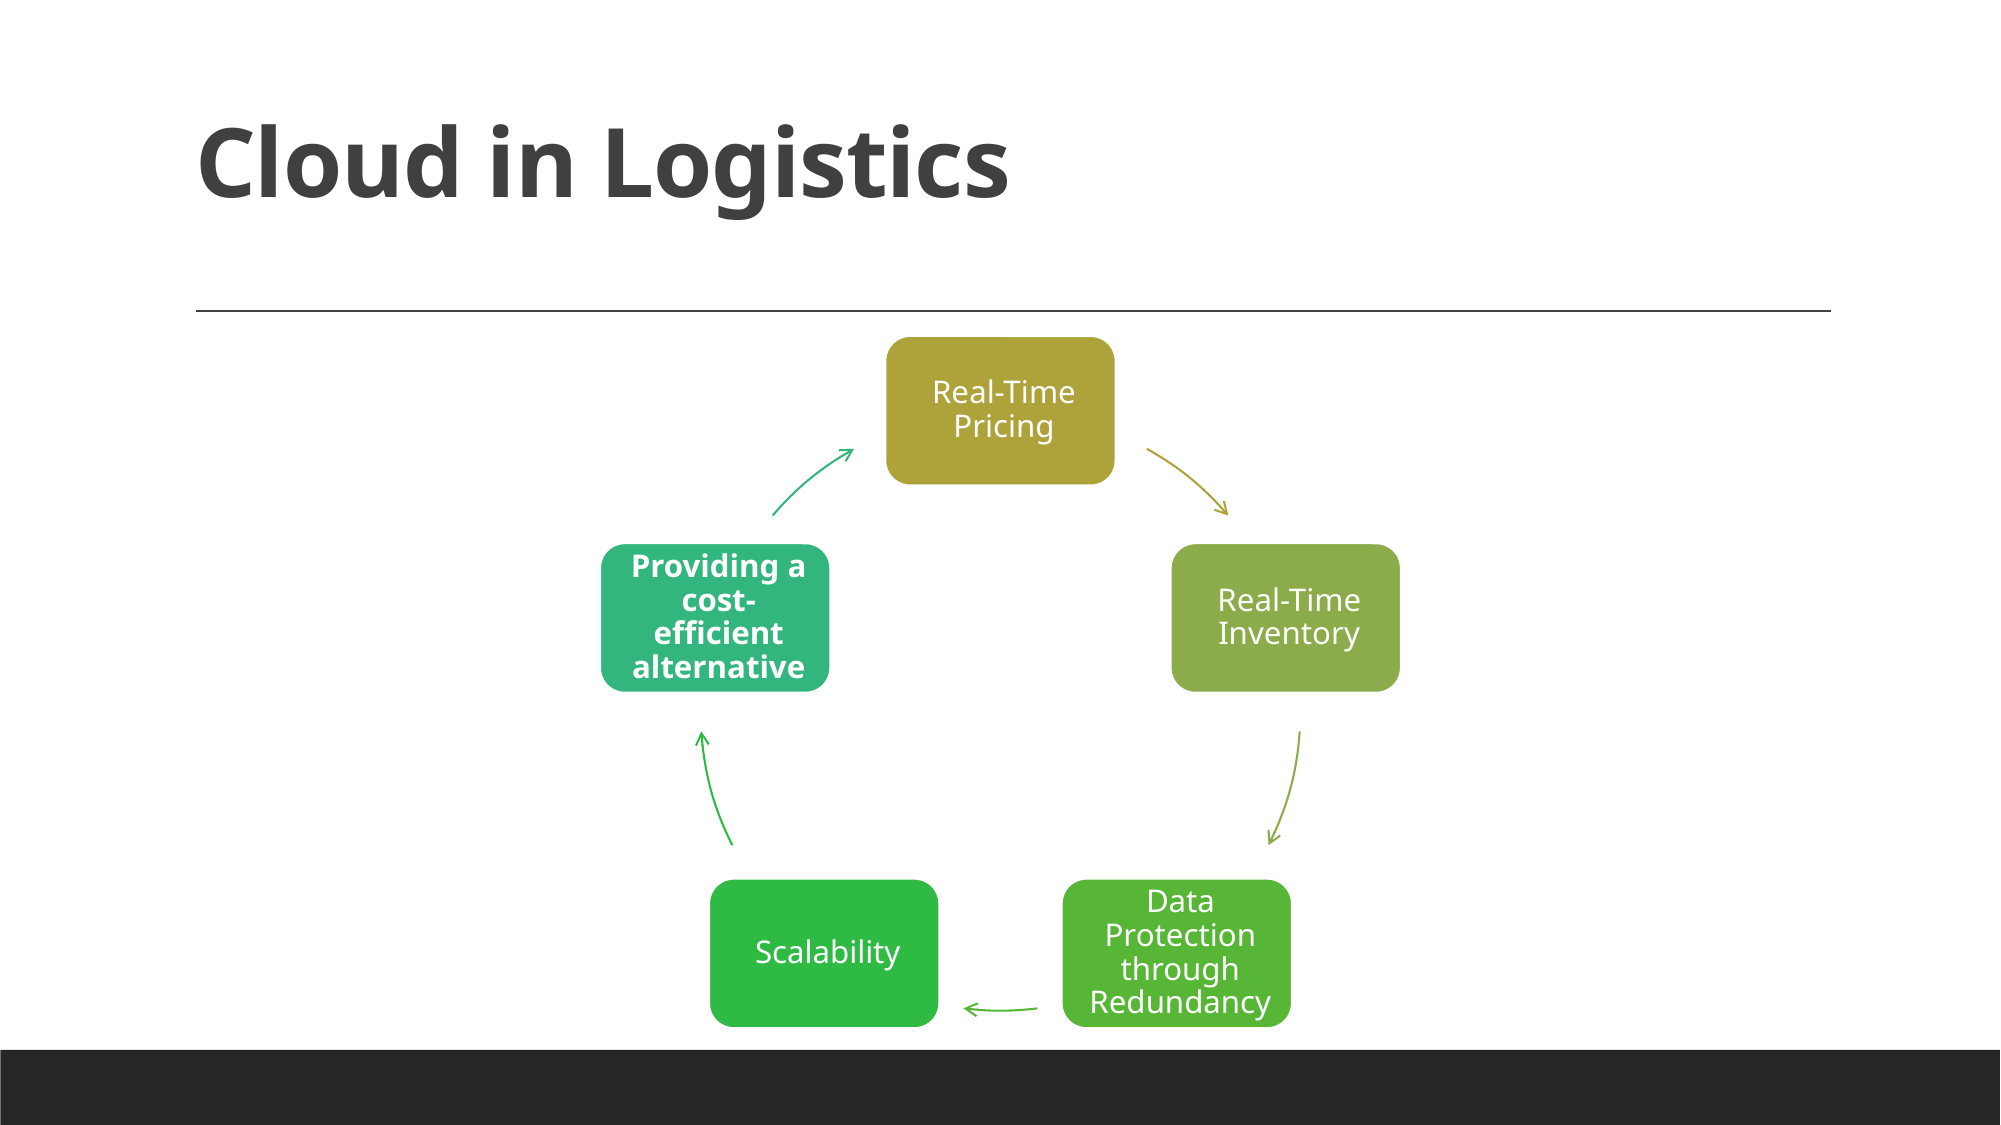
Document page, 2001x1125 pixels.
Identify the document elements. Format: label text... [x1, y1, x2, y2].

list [174, 334, 1826, 1040]
title Cloud in Logistics [180, 47, 1830, 285]
